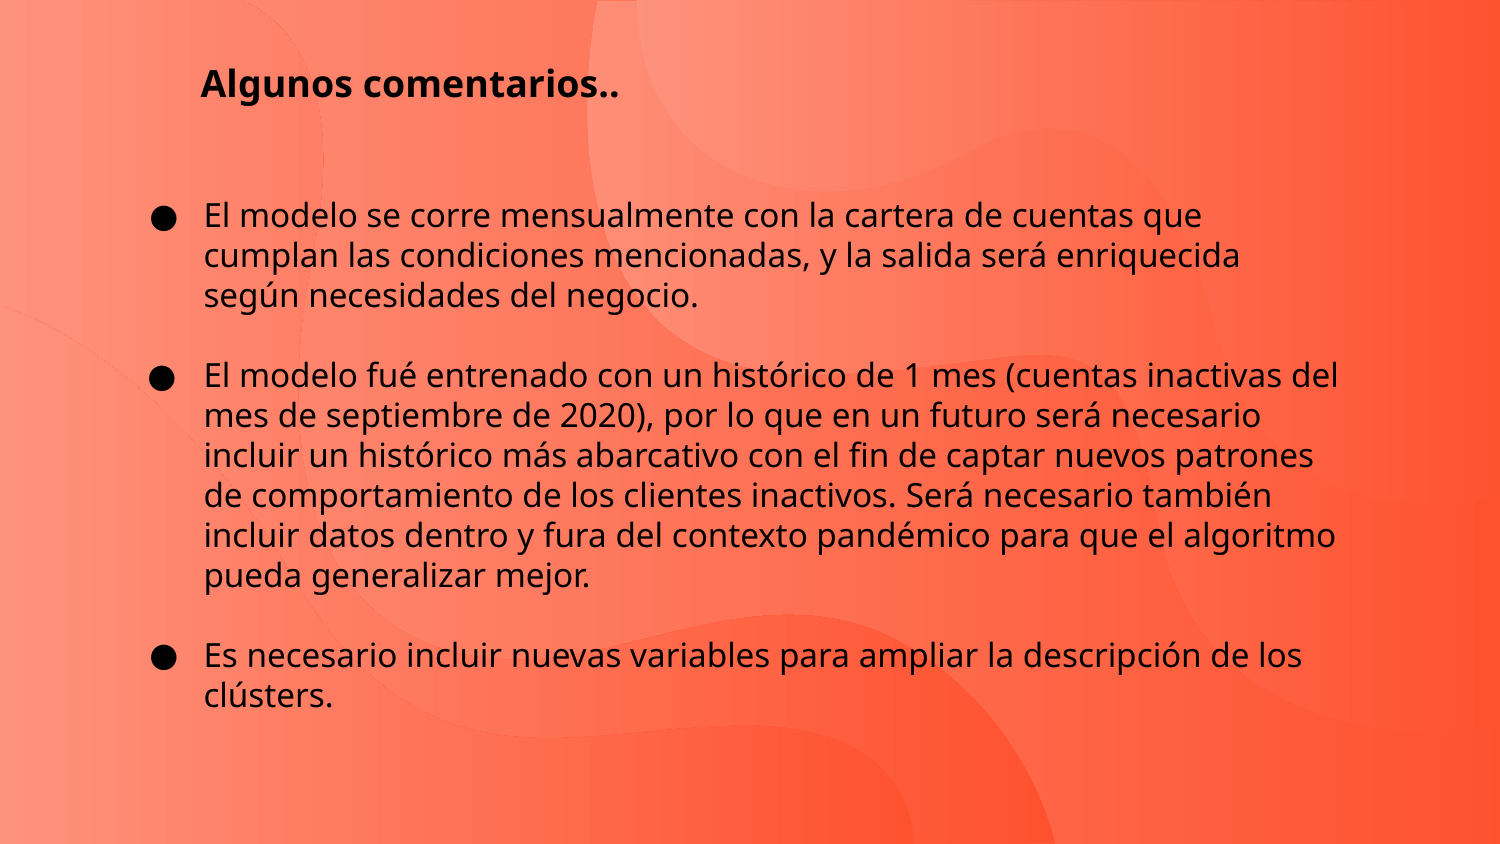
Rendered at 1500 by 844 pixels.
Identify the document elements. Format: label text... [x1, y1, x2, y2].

list El modelo se corre mensualmente con la cartera de cuentas que cumplan las condiciones mencionadas, y la salida será enriquecida según necesidades del negocio. El modelo fué entrenado con un histórico de 1 mes (cuentas inactivas del mes de septiembre de 2020), por lo que en un futuro será necesario incluir un histórico más abarcativo con el fin de captar nuevos patrones de comportamiento de los clientes inactivos. Será necesario también incluir datos dentro y fura del contexto pandémico para que el algoritmo pueda generalizar mejor. Es necesario incluir nuevas variables para ampliar la descripción de los clústers. [113, 179, 1359, 764]
text_box Algunos comentarios.. [185, 45, 1281, 141]
